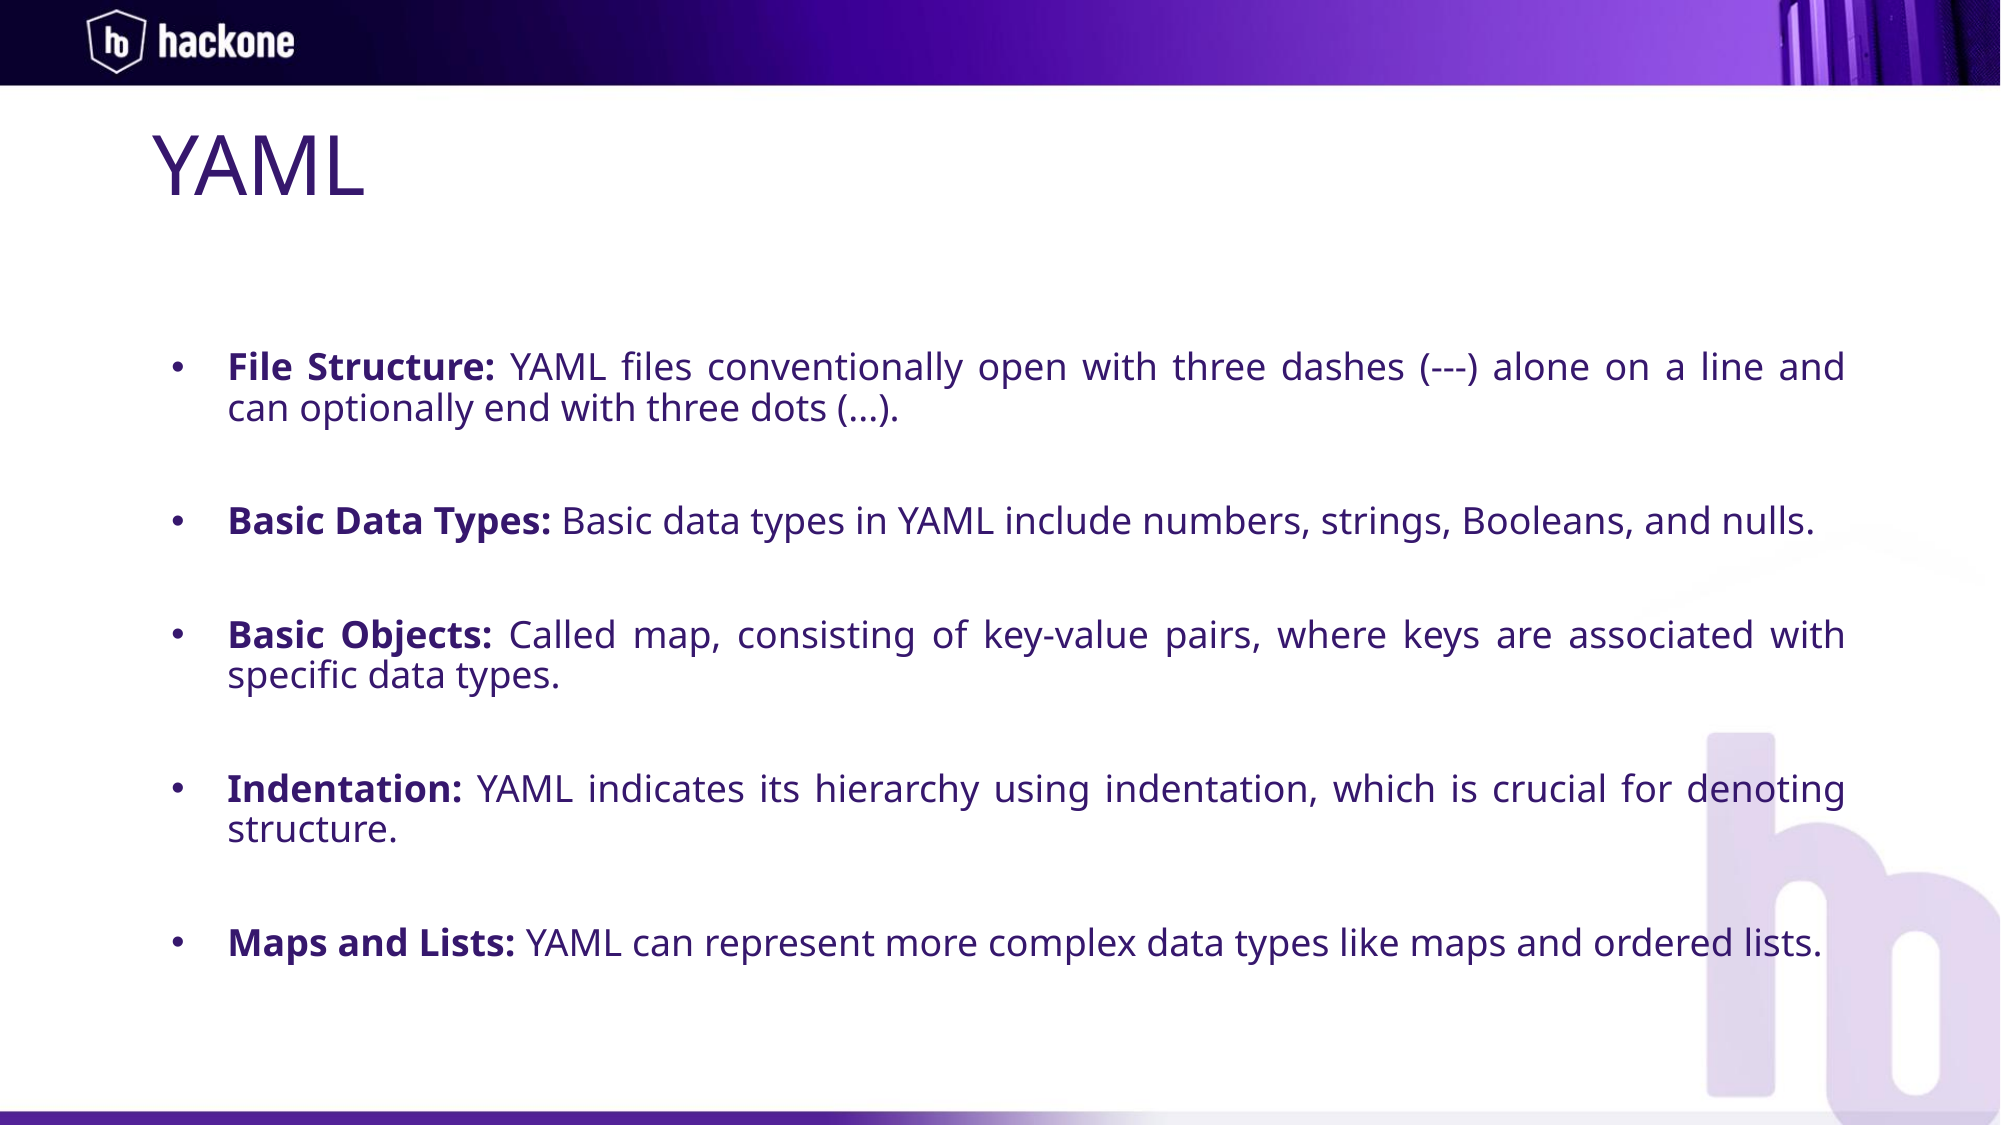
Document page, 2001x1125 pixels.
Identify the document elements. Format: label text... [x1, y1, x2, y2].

title YAML [137, 59, 1863, 278]
picture [0, 0, 2001, 1125]
list File Structure: YAML files conventionally open with three dashes (---) alone on a line and can optionally end with three dots (...). Basic Data Types: Basic data types in YAML include numbers, strings, Booleans, and nulls. Basic Objects: Called map, consisting of key-value pairs, where keys are associated with specific data types. Indentation: YAML indicates its hierarchy using indentation, which is crucial for denoting structure. Maps and Lists: YAML can represent more complex data types like maps and ordered lists. [137, 299, 1863, 1014]
